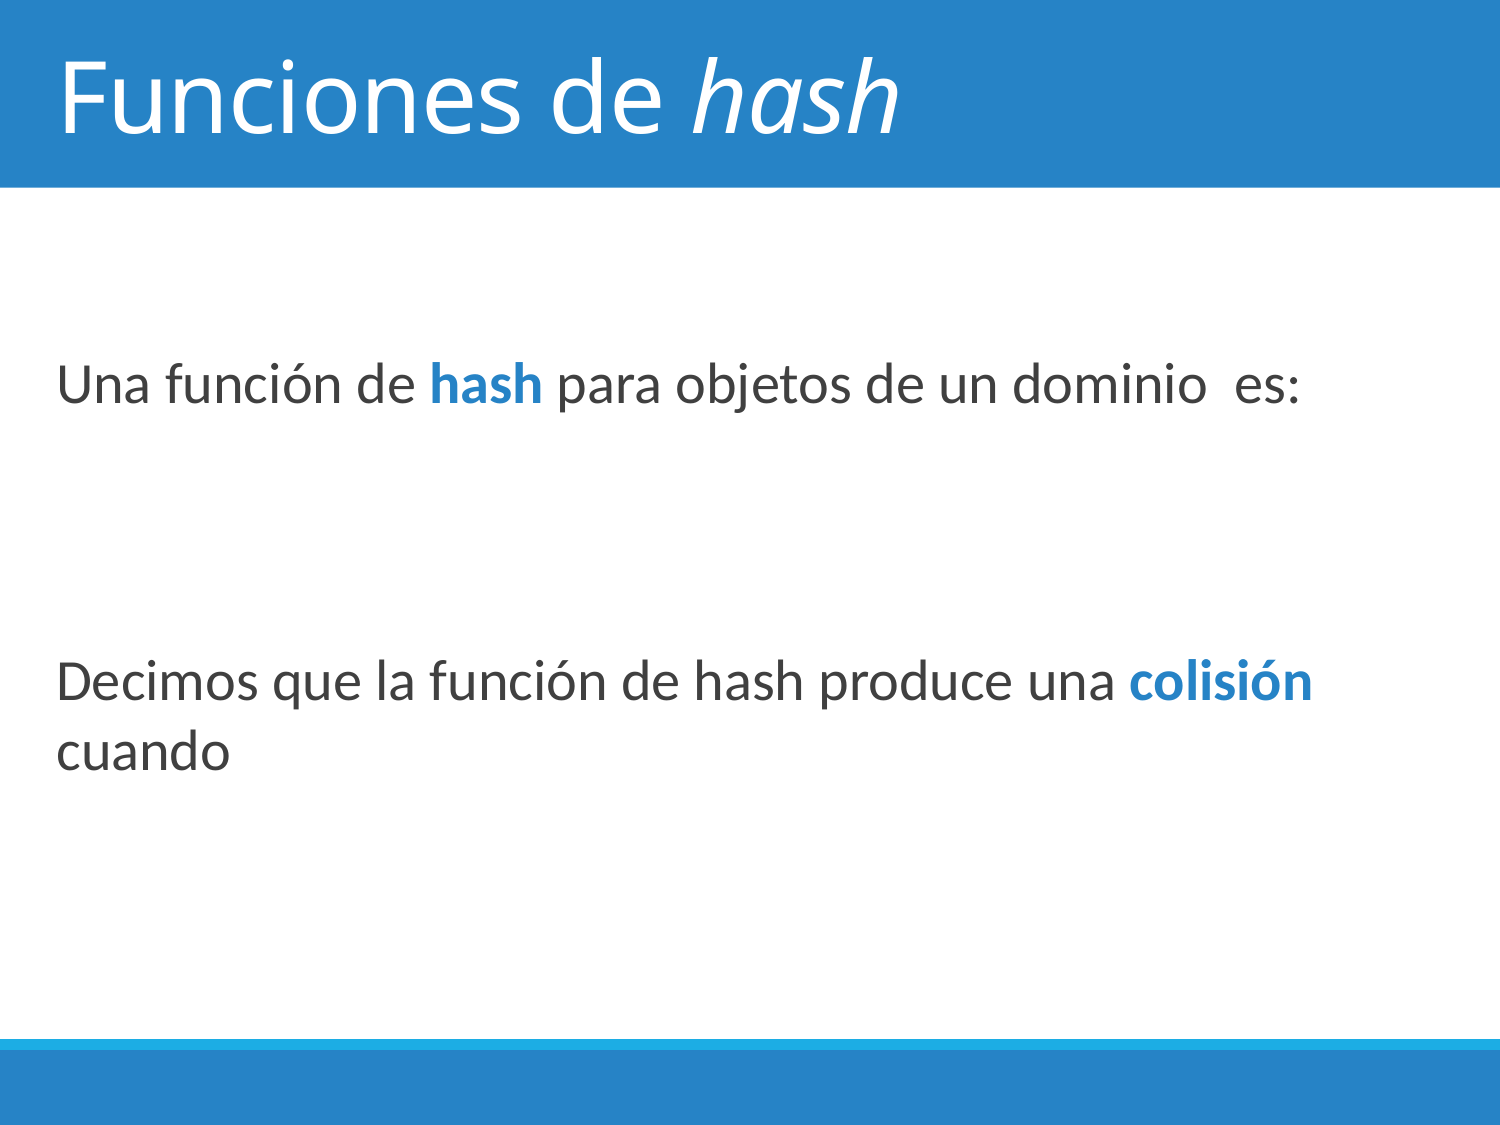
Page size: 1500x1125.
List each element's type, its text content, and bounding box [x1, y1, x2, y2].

title Funciones de hash [41, 0, 1459, 188]
